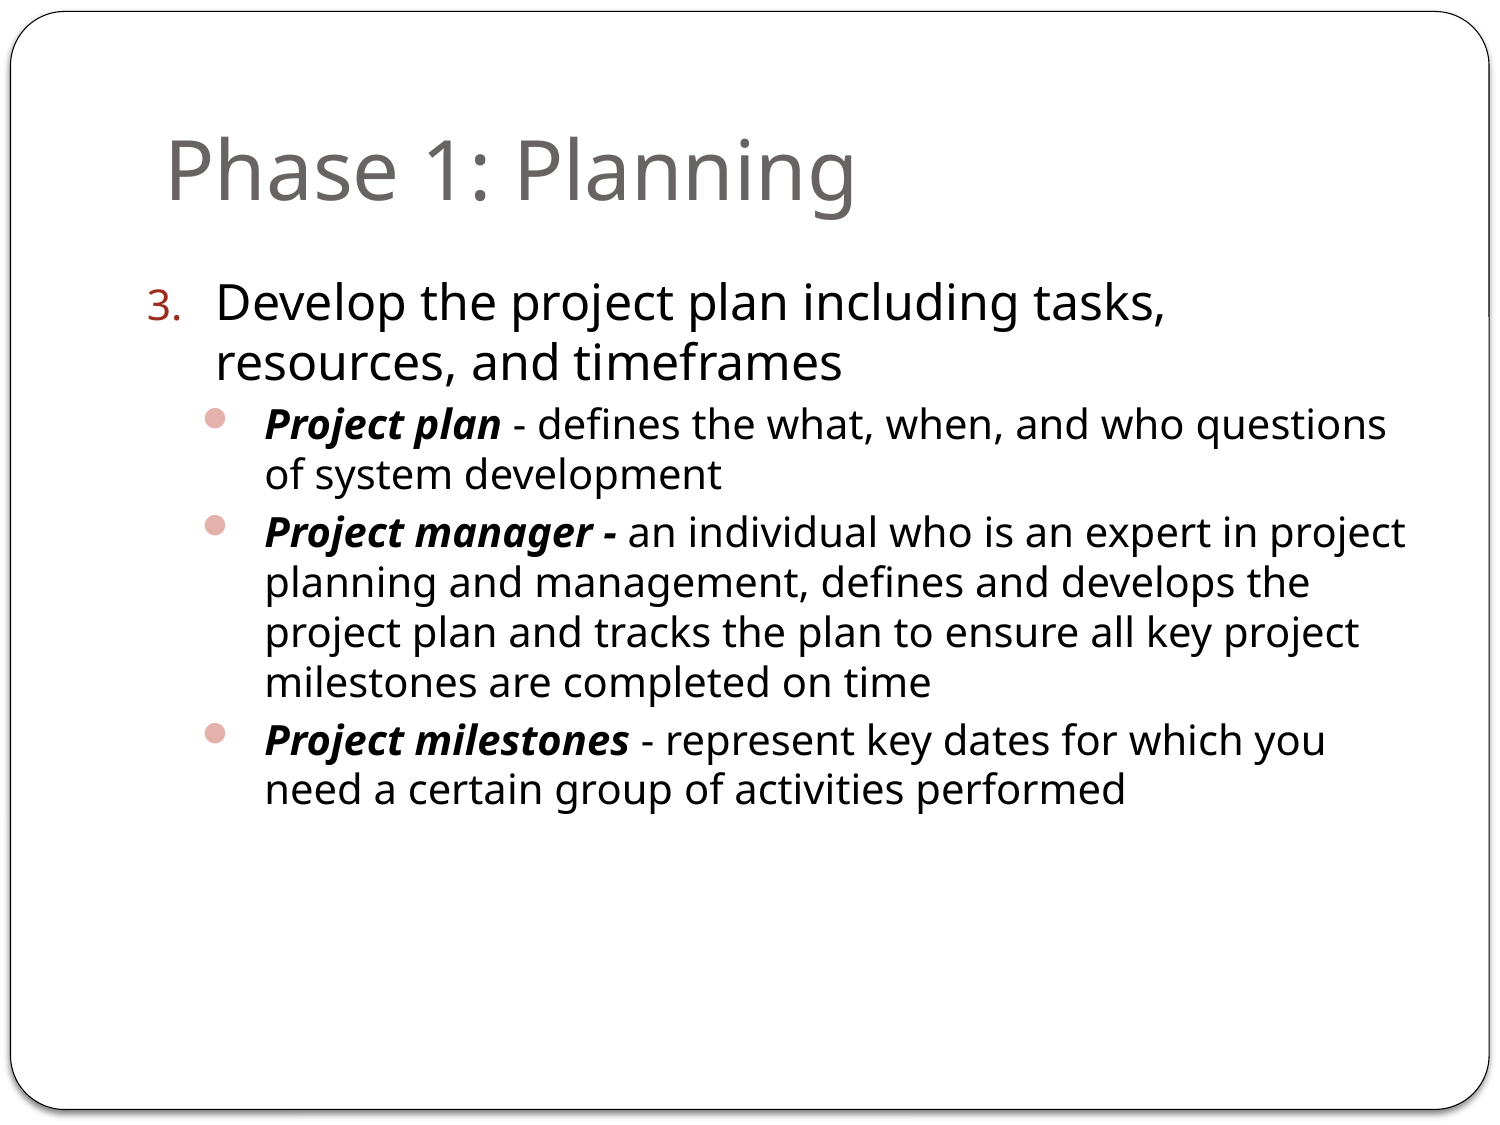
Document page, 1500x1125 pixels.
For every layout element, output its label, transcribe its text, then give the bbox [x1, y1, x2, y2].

list Develop the project plan including tasks, resources, and timeframes Project plan - defines the what, when, and who questions of system development Project manager - an individual who is an expert in project planning and management, defines and develops the project plan and tracks the plan to ensure all key project milestones are completed on time Project milestones - represent key dates for which you need a certain group of activities performed [75, 262, 1425, 1005]
title Phase 1: Planning [150, 45, 1425, 233]
